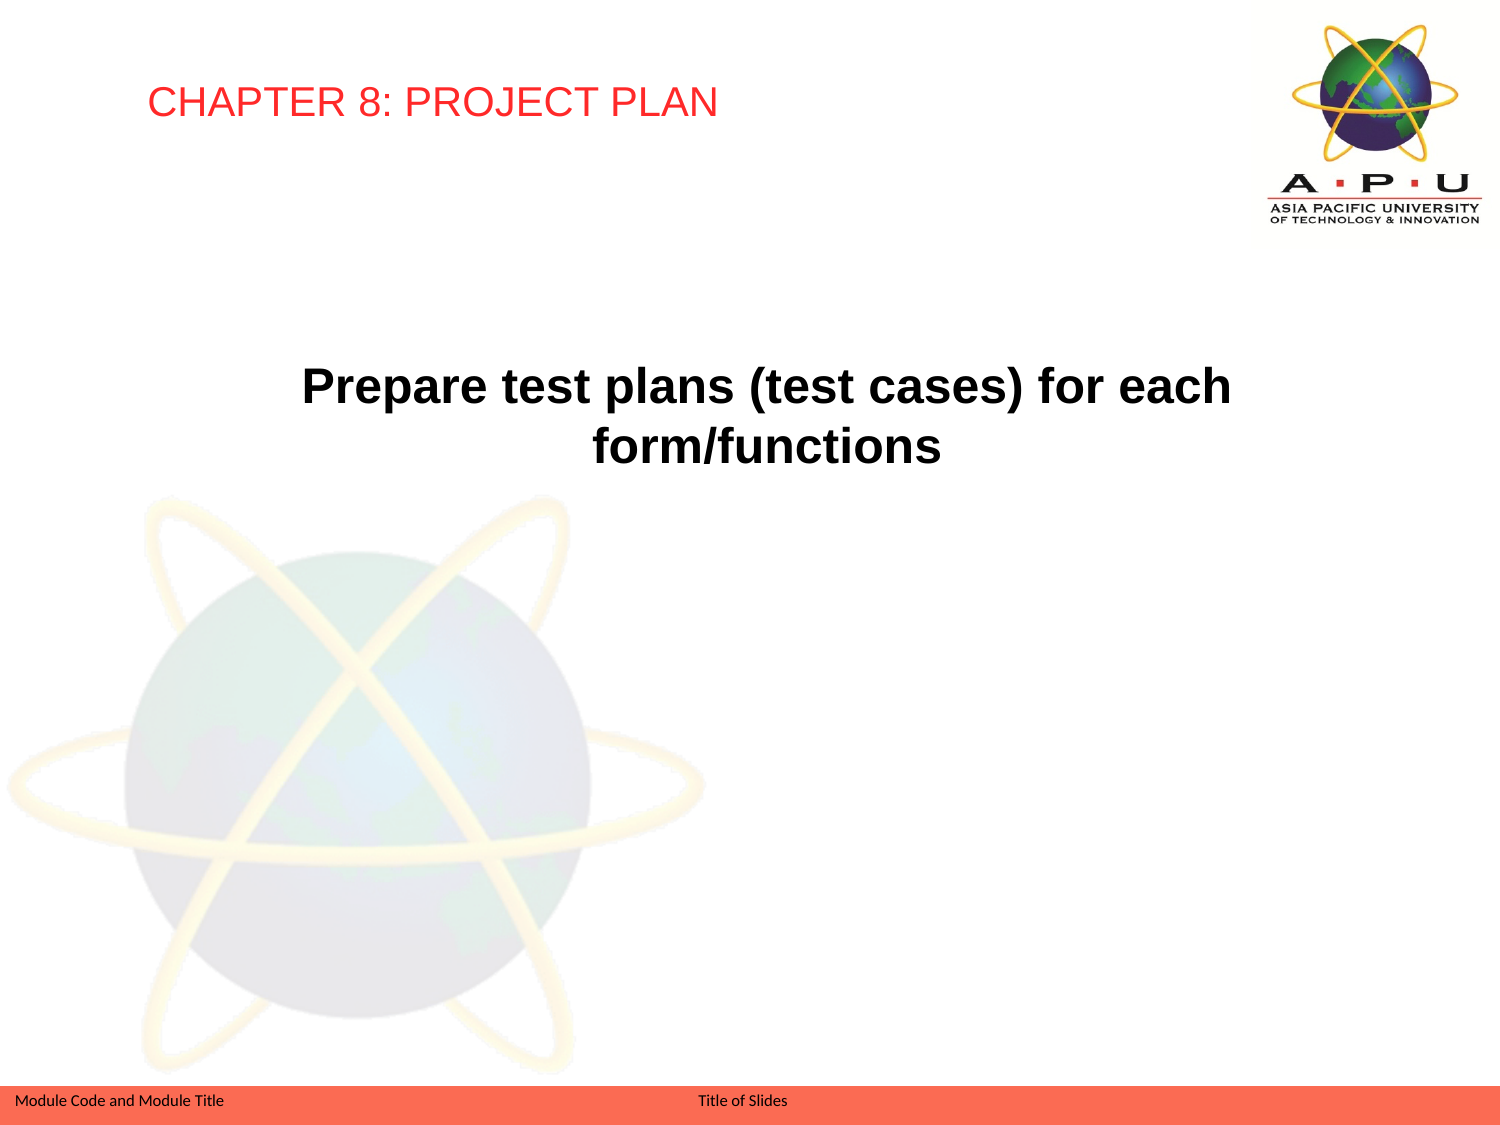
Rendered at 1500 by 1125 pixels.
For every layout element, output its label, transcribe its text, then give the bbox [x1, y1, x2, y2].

picture [1251, 0, 1500, 249]
text_box Prepare test plans (test cases) for each form/functions [113, 345, 1421, 481]
text_box [117, 304, 1476, 1125]
text_box CHAPTER 8: PROJECT PLAN [132, 67, 735, 133]
